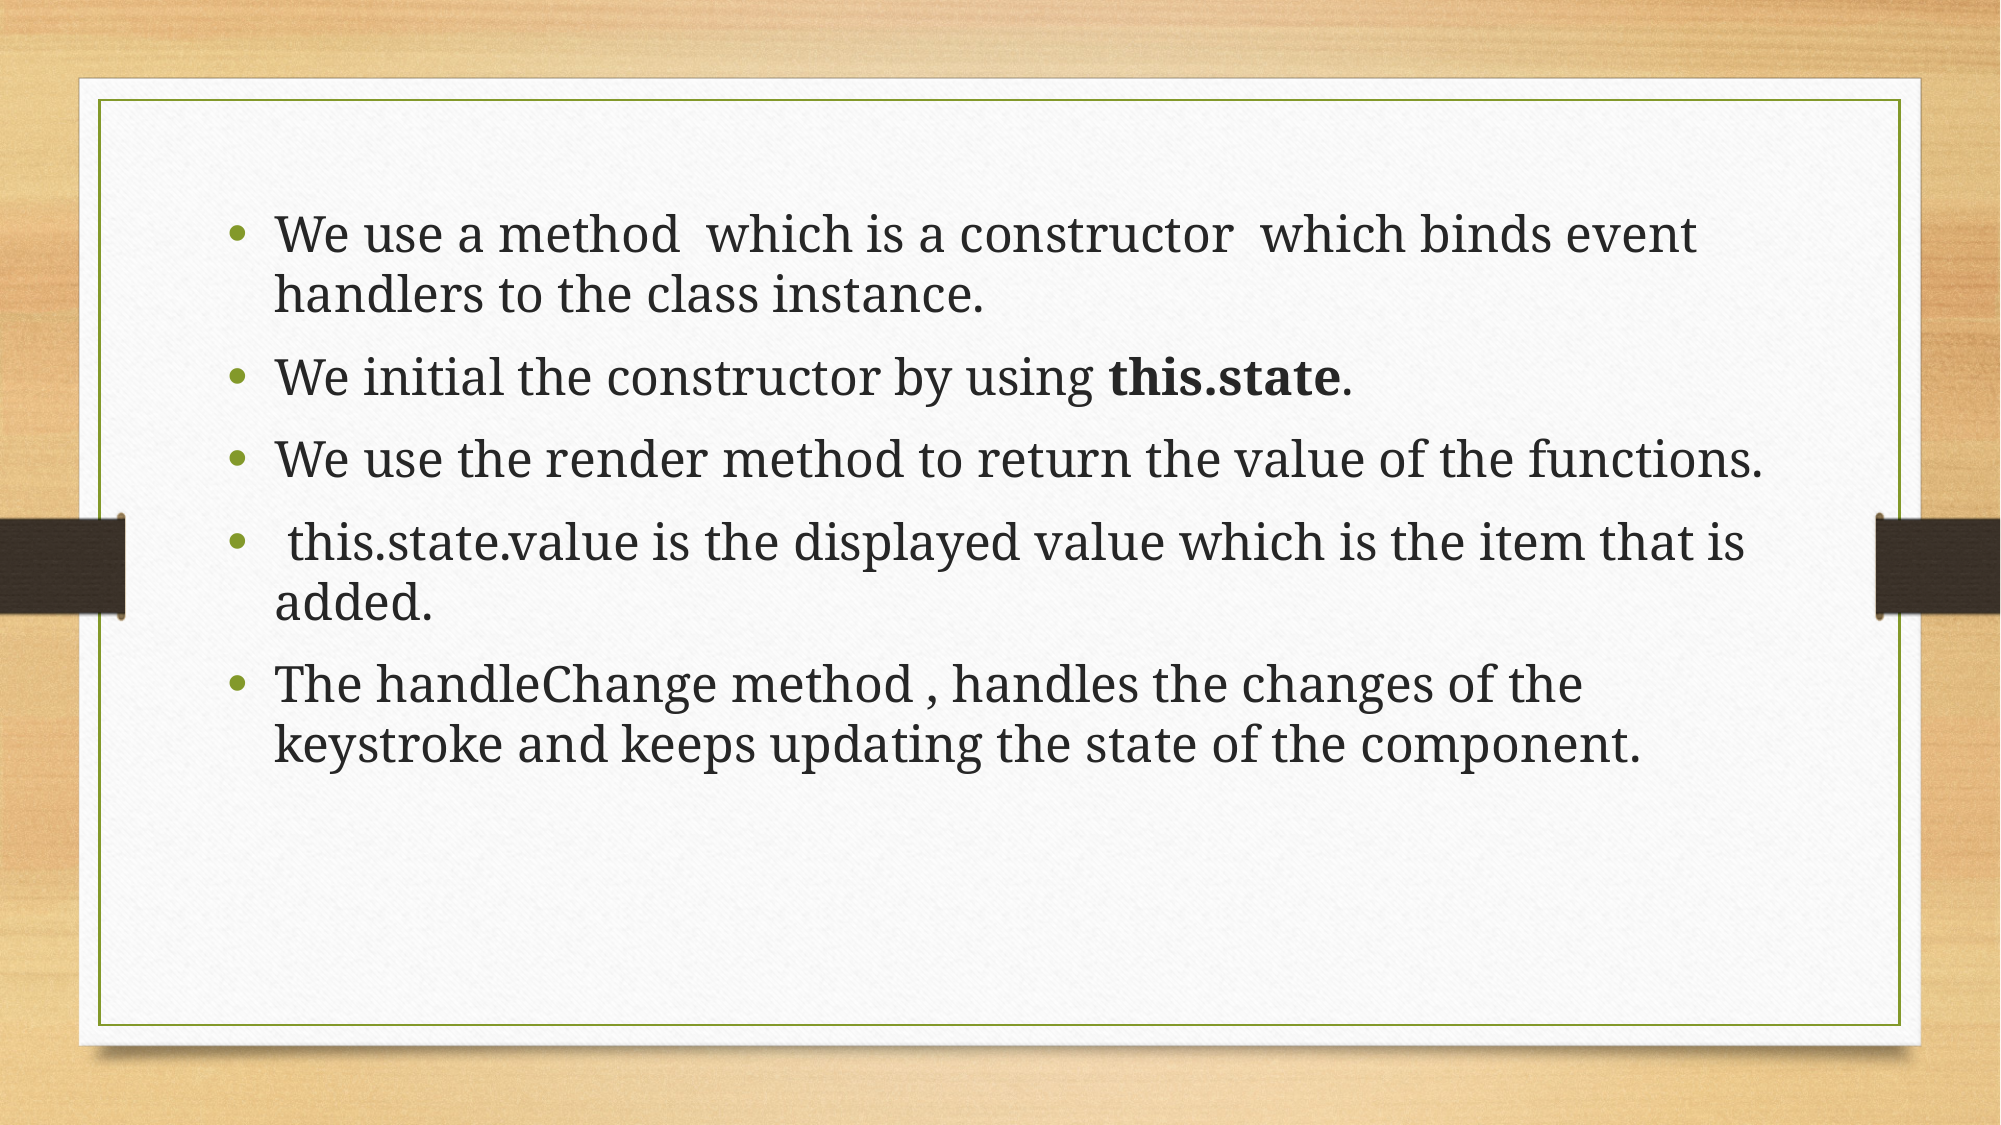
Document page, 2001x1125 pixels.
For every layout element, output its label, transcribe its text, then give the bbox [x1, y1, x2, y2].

picture [0, 0, 2001, 1125]
text_box We use a method which is a constructor which binds event handlers to the class instance. We initial the constructor by using this.state. We use the render method to return the value of the functions. this.state.value is the displayed value which is the item that is added. The handleChange method , handles the changes of the keystroke and keeps updating the state of the component. [212, 195, 1837, 950]
